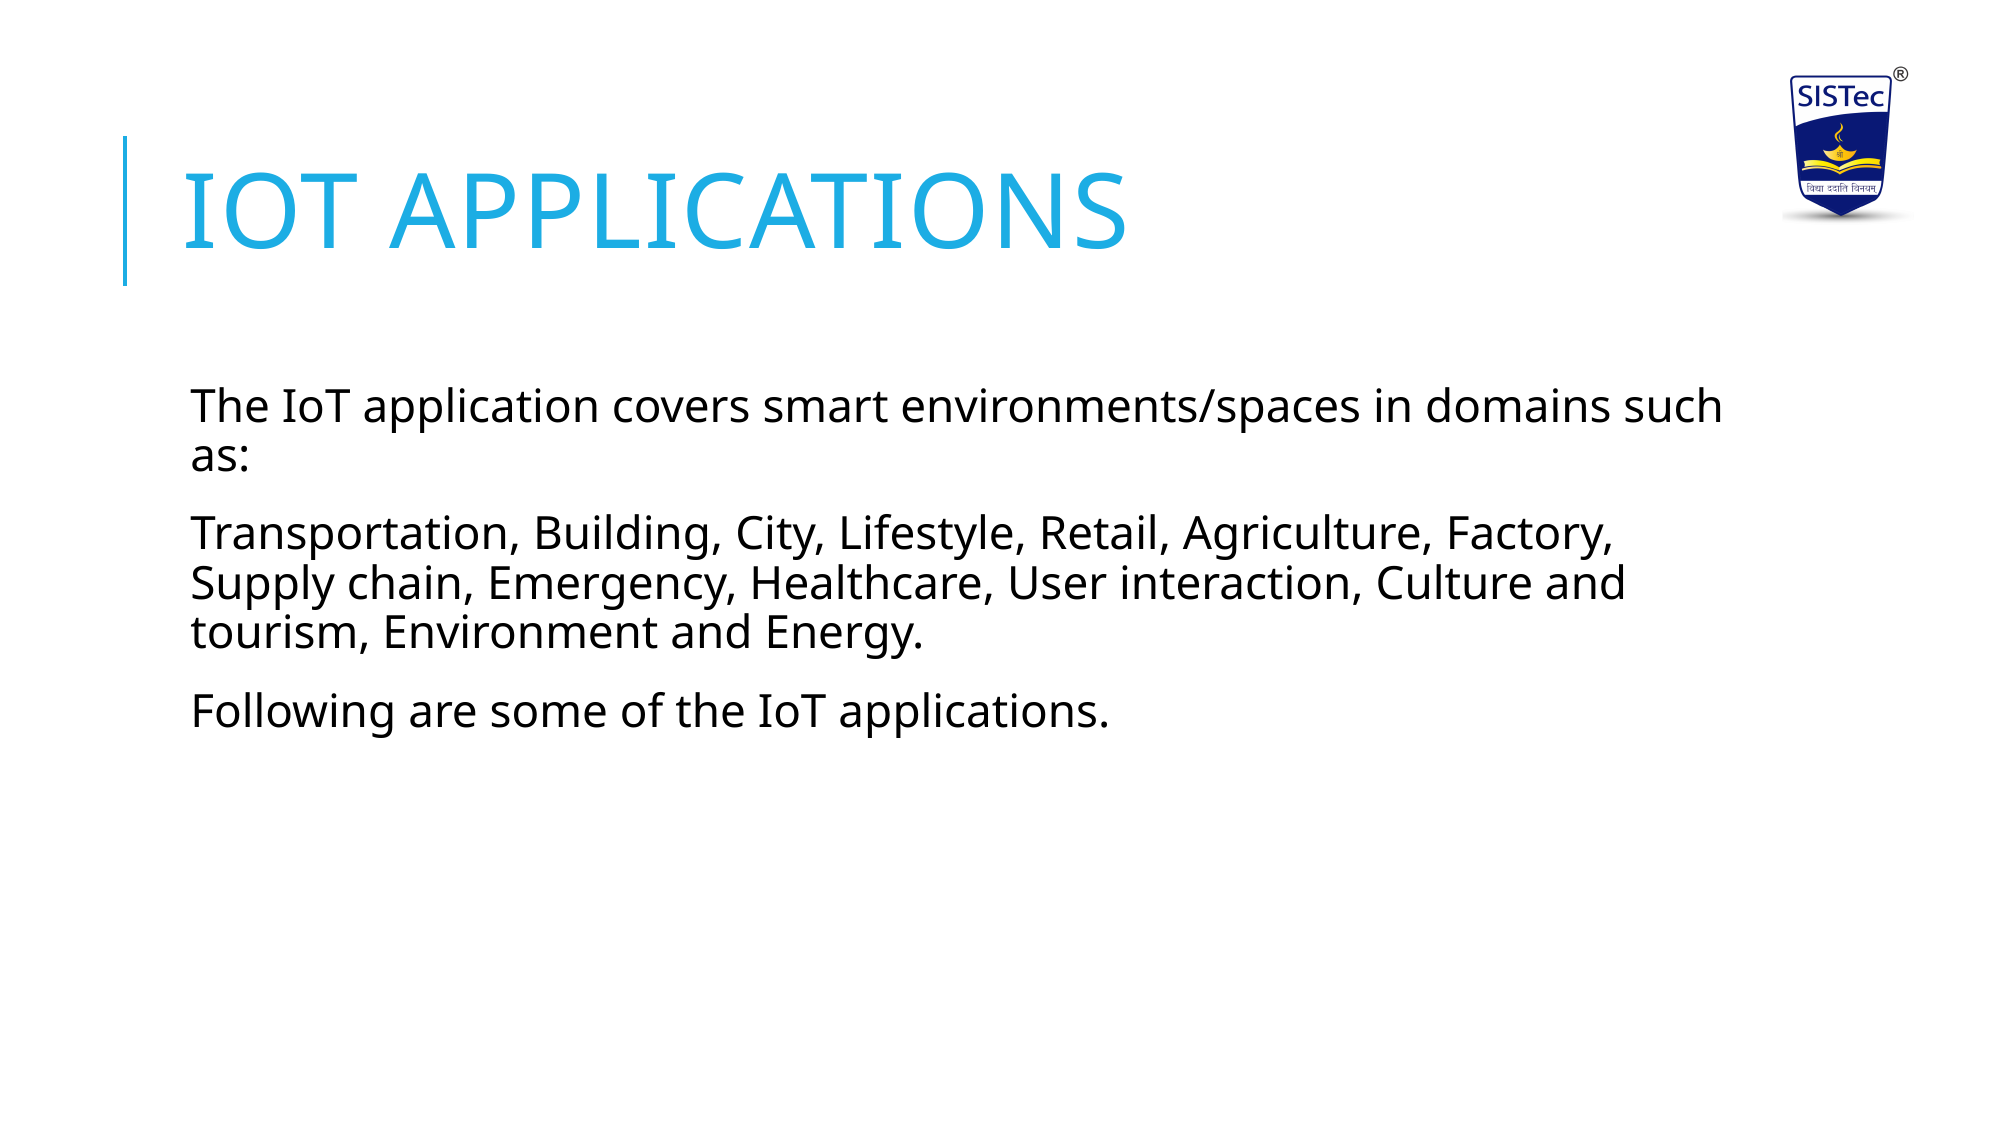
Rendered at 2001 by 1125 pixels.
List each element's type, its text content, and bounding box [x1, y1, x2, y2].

list The IoT application covers smart environments/spaces in domains such as: Transportation, Building, City, Lifestyle, Retail, Agriculture, Factory, Supply chain, Emergency, Healthcare, User interaction, Culture and tourism, Environment and Energy. Following are some of the IoT applications. [168, 375, 1763, 1035]
picture [1766, 49, 1923, 234]
title IOT applications [168, 96, 1763, 342]
